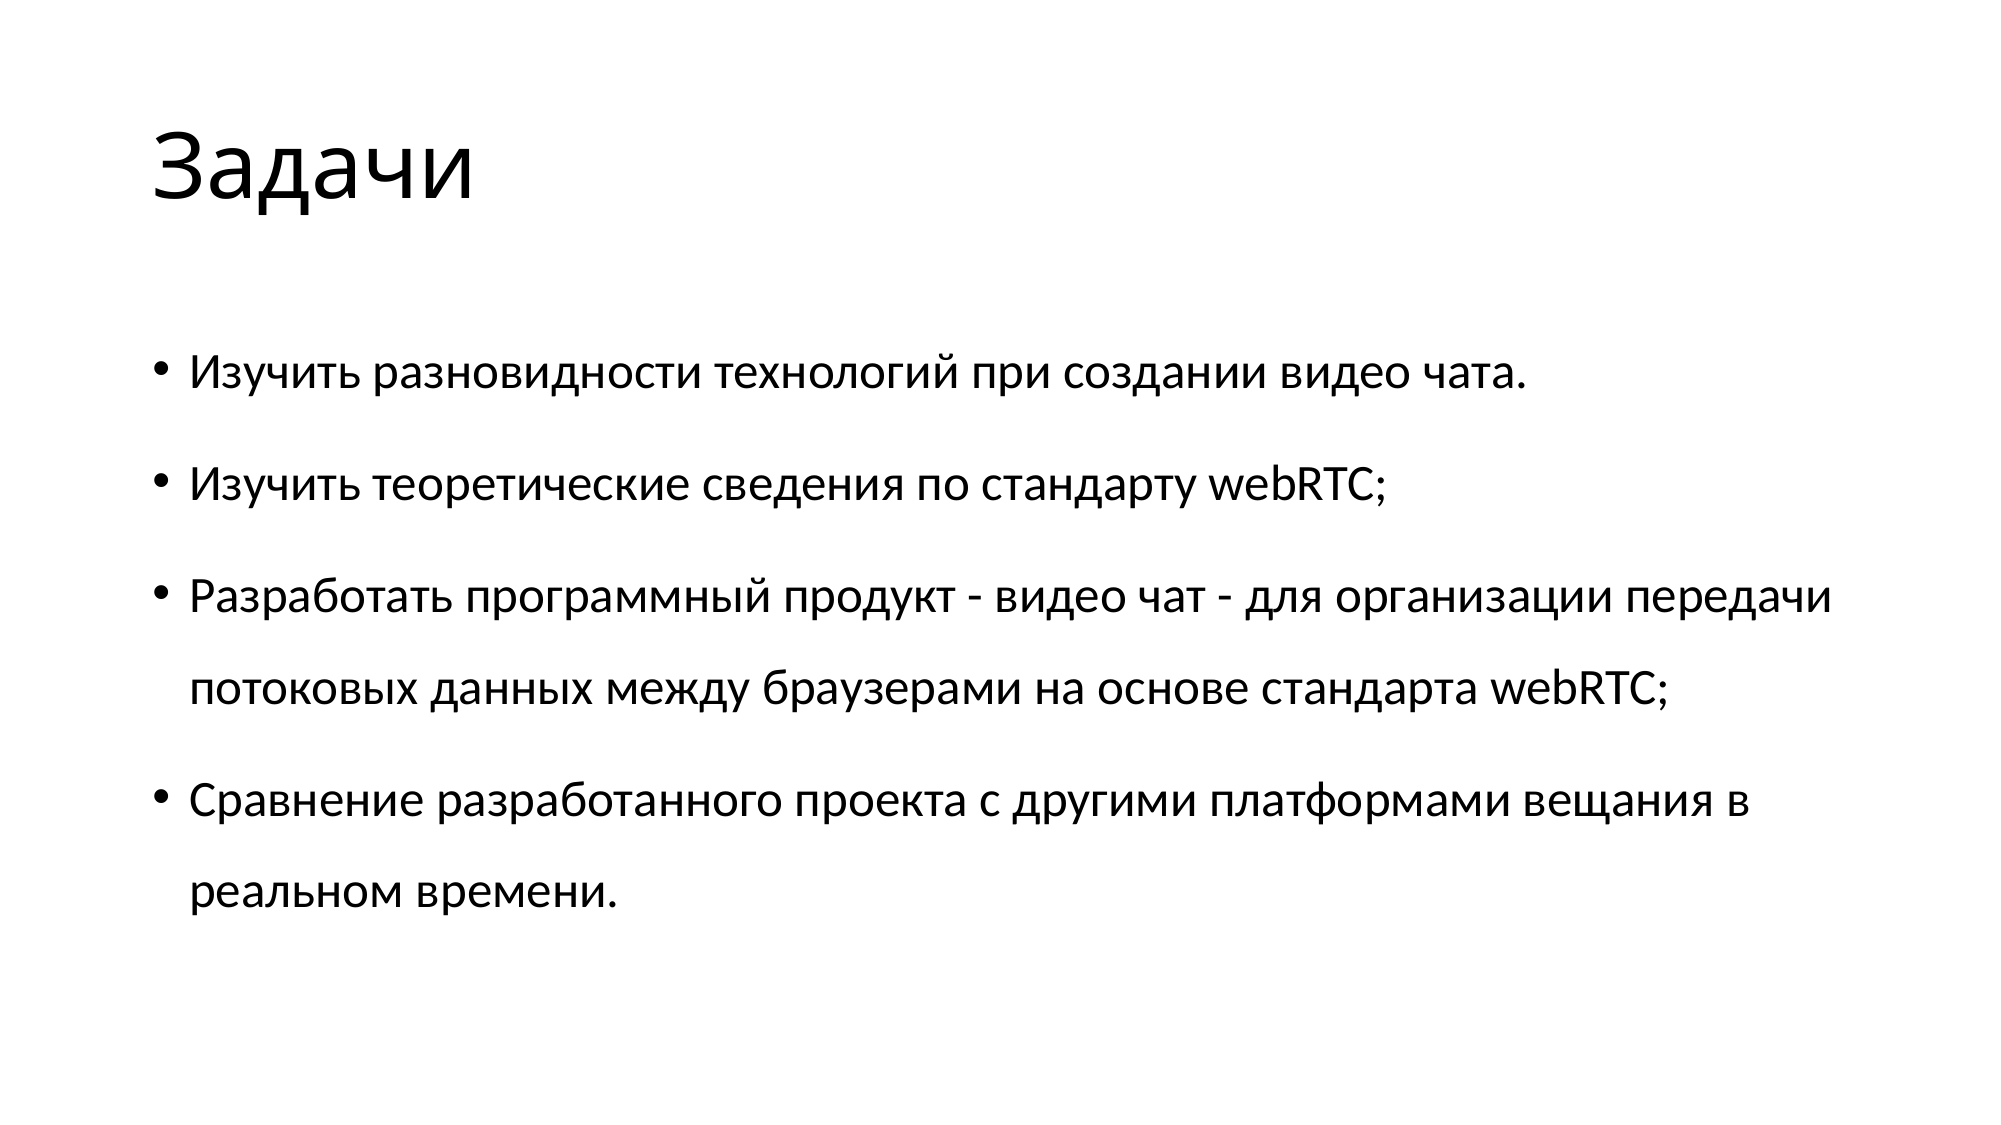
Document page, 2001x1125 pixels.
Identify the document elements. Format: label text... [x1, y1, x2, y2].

list Изучить разновидности технологий при создании видео чата. Изучить теоретические сведения по стандарту webRTC; Разработать программный продукт - видео чат - для организации передачи потоковых данных между браузерами на основе стандарта webRTC; Сравнение разработанного проекта с другими платформами вещания в реальном времени. [137, 299, 1863, 1014]
title Задачи [137, 59, 1863, 278]
